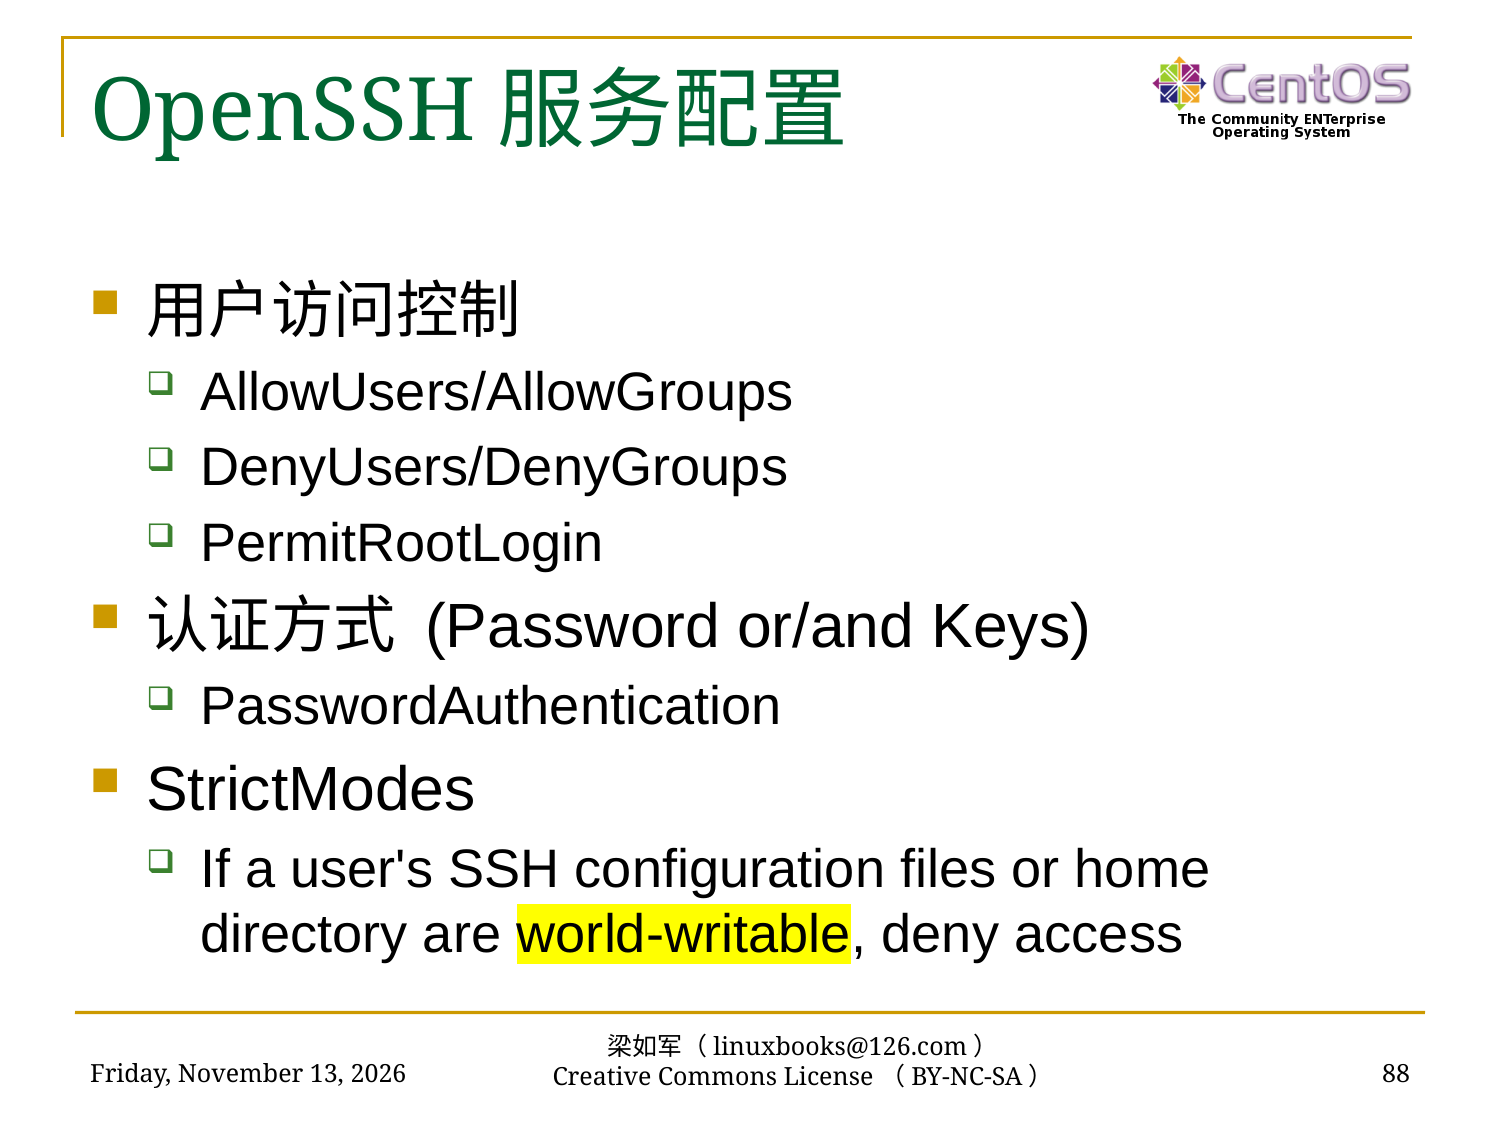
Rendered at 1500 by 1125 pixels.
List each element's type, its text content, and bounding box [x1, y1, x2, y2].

list 用户访问控制 AllowUsers/AllowGroups DenyUsers/DenyGroups PermitRootLogin 认证方式 (Password or/and Keys) PasswordAuthentication StrictModes If a user's SSH configuration files or home directory are world-writable, deny access [74, 262, 1426, 1006]
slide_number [74, 1023, 426, 1100]
slide_number 88 [1074, 1023, 1426, 1100]
footer 梁如军（linuxbooks@126.com） Creative Commons License（BY-NC-SA） [359, 1022, 1247, 1099]
title OpenSSH服务配置 [74, 45, 1426, 233]
